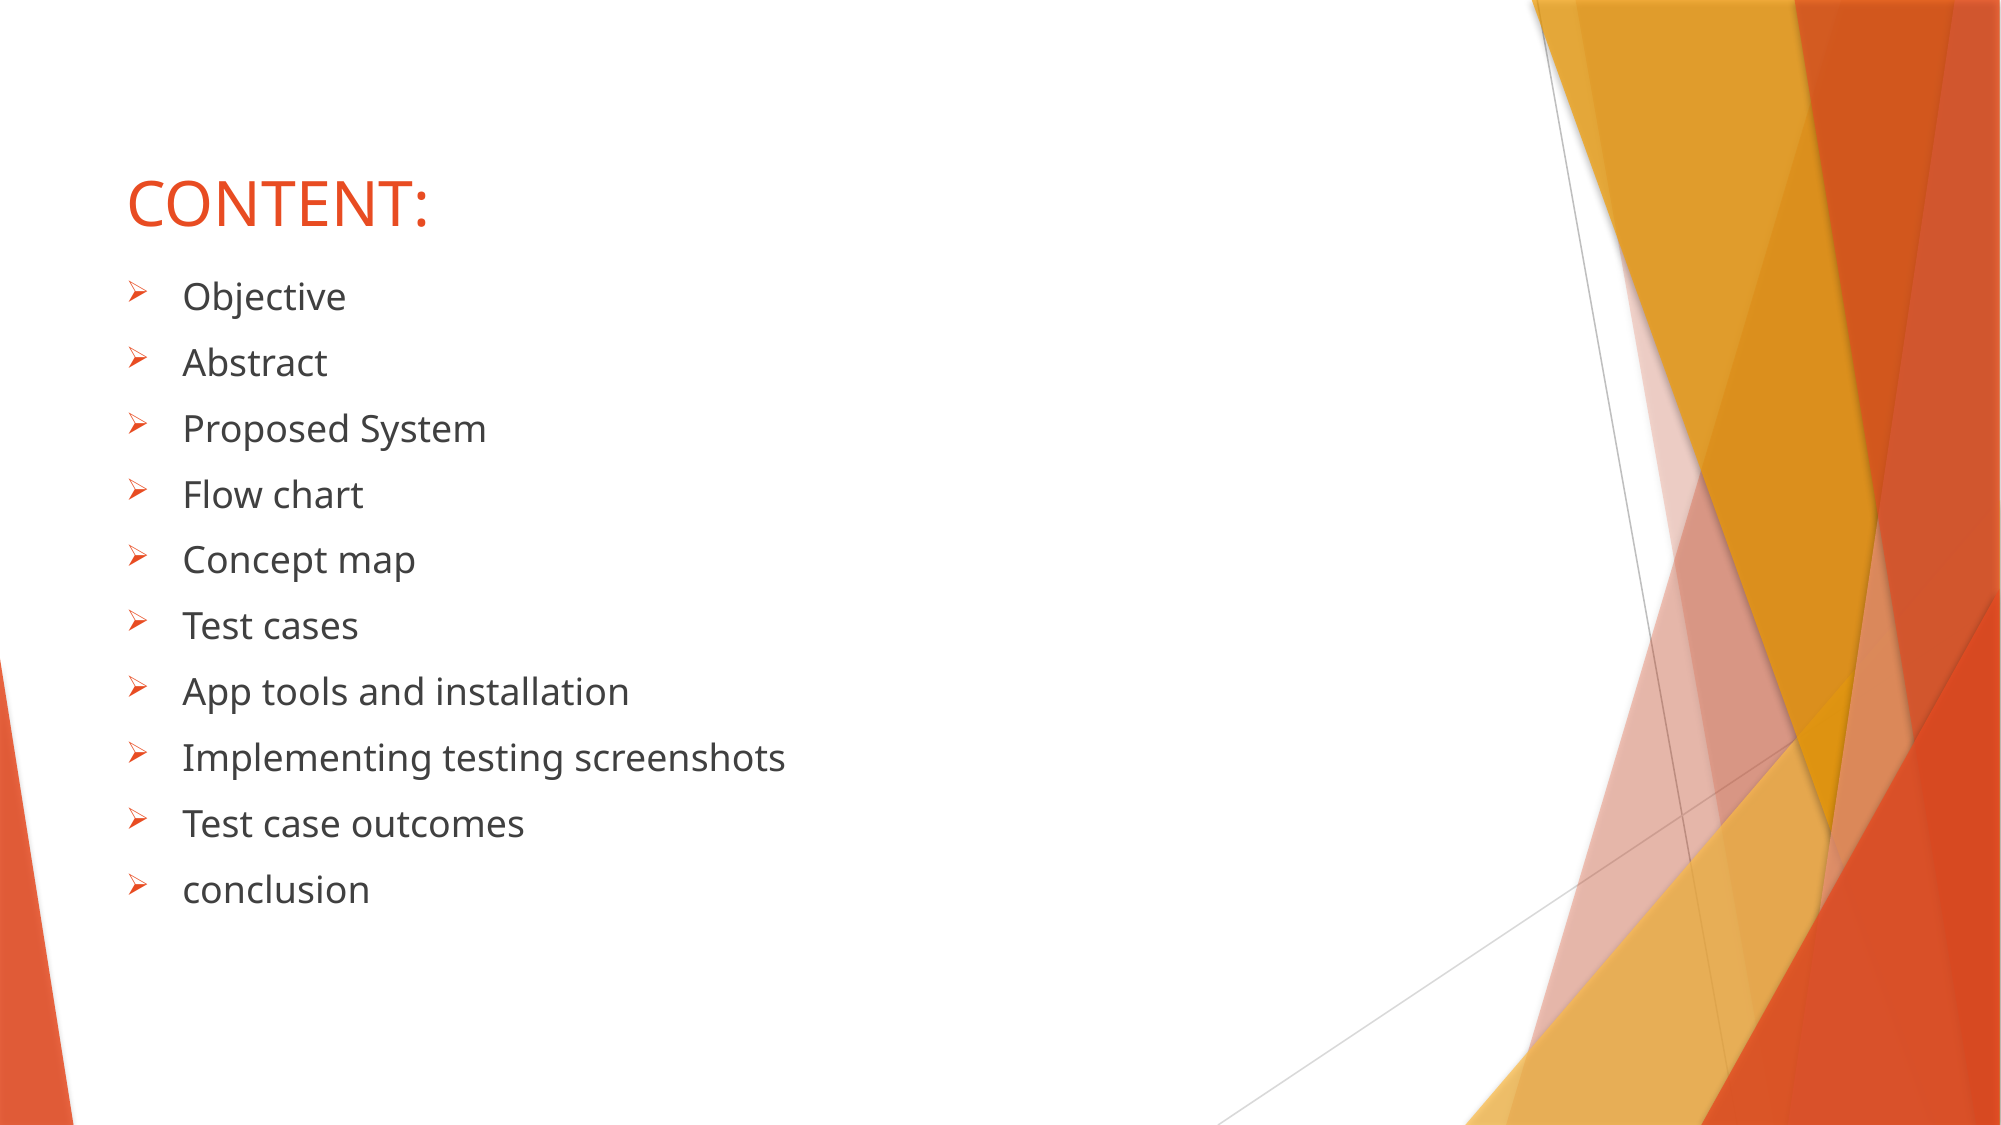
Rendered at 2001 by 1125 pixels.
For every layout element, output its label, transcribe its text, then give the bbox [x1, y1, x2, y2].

list Objective Abstract Proposed System Flow chart Concept map Test cases App tools and installation Implementing testing screenshots Test case outcomes conclusion [111, 265, 1522, 958]
title CONTENT: [111, 156, 1522, 247]
